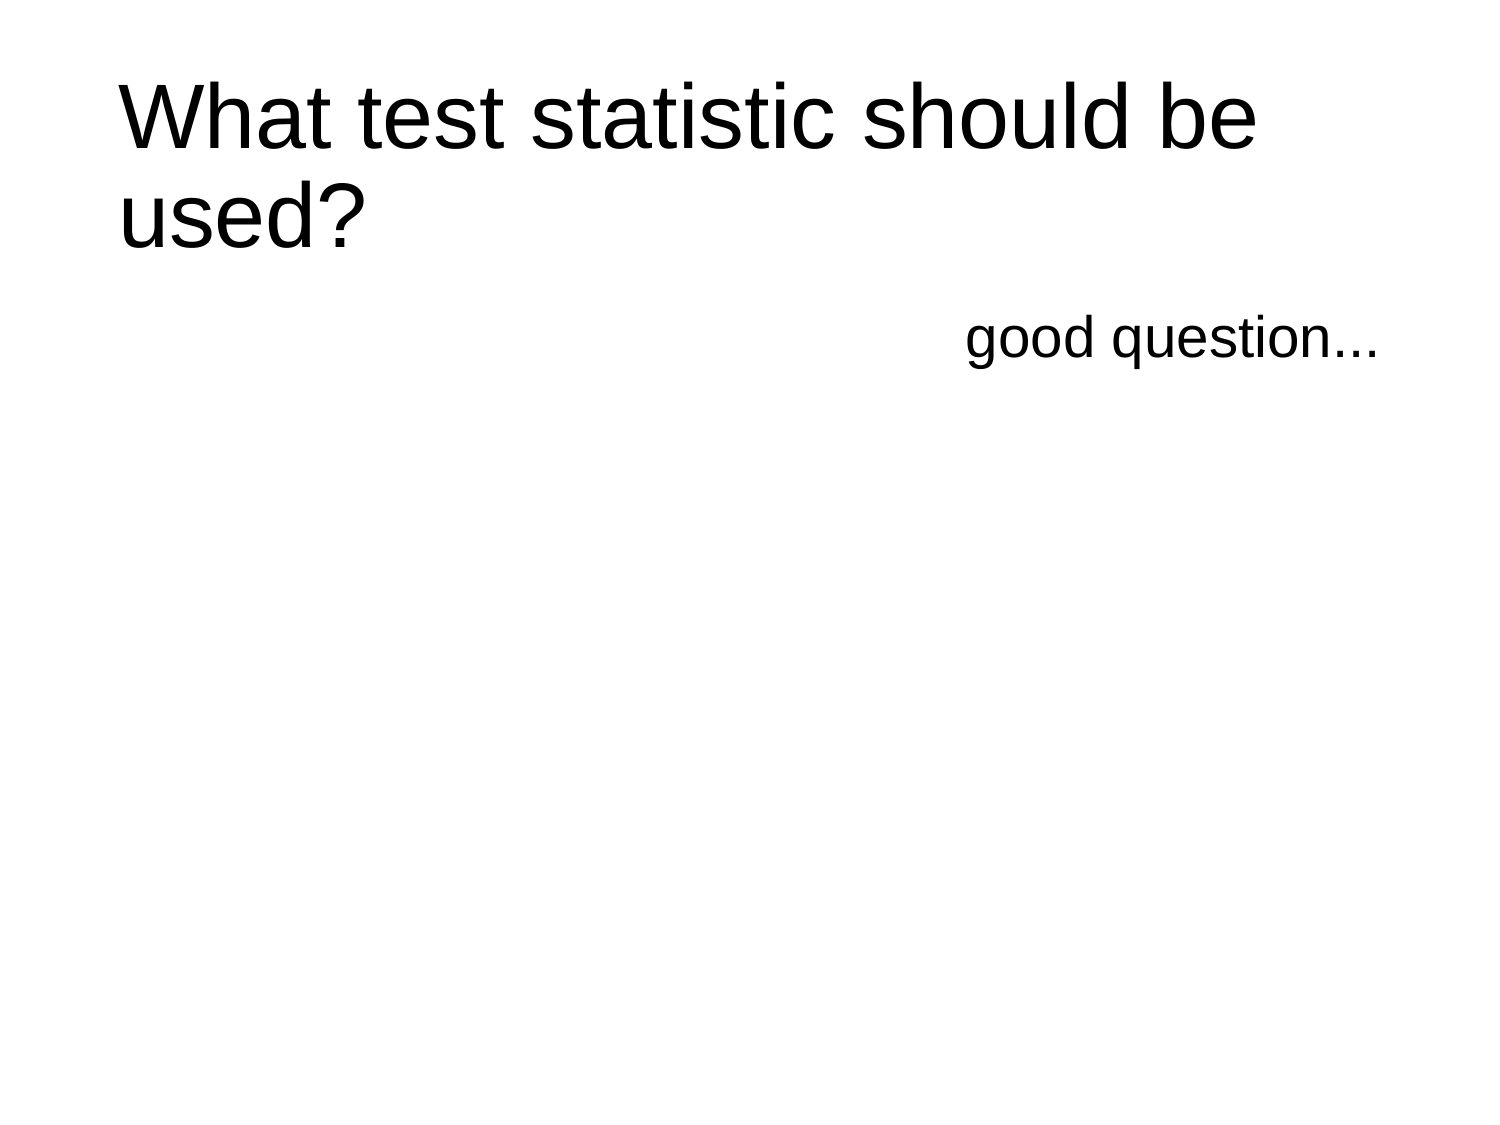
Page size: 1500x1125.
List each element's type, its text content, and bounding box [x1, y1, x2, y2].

list good question... [103, 299, 1397, 1014]
title What test statistic should be used? [103, 59, 1397, 278]
